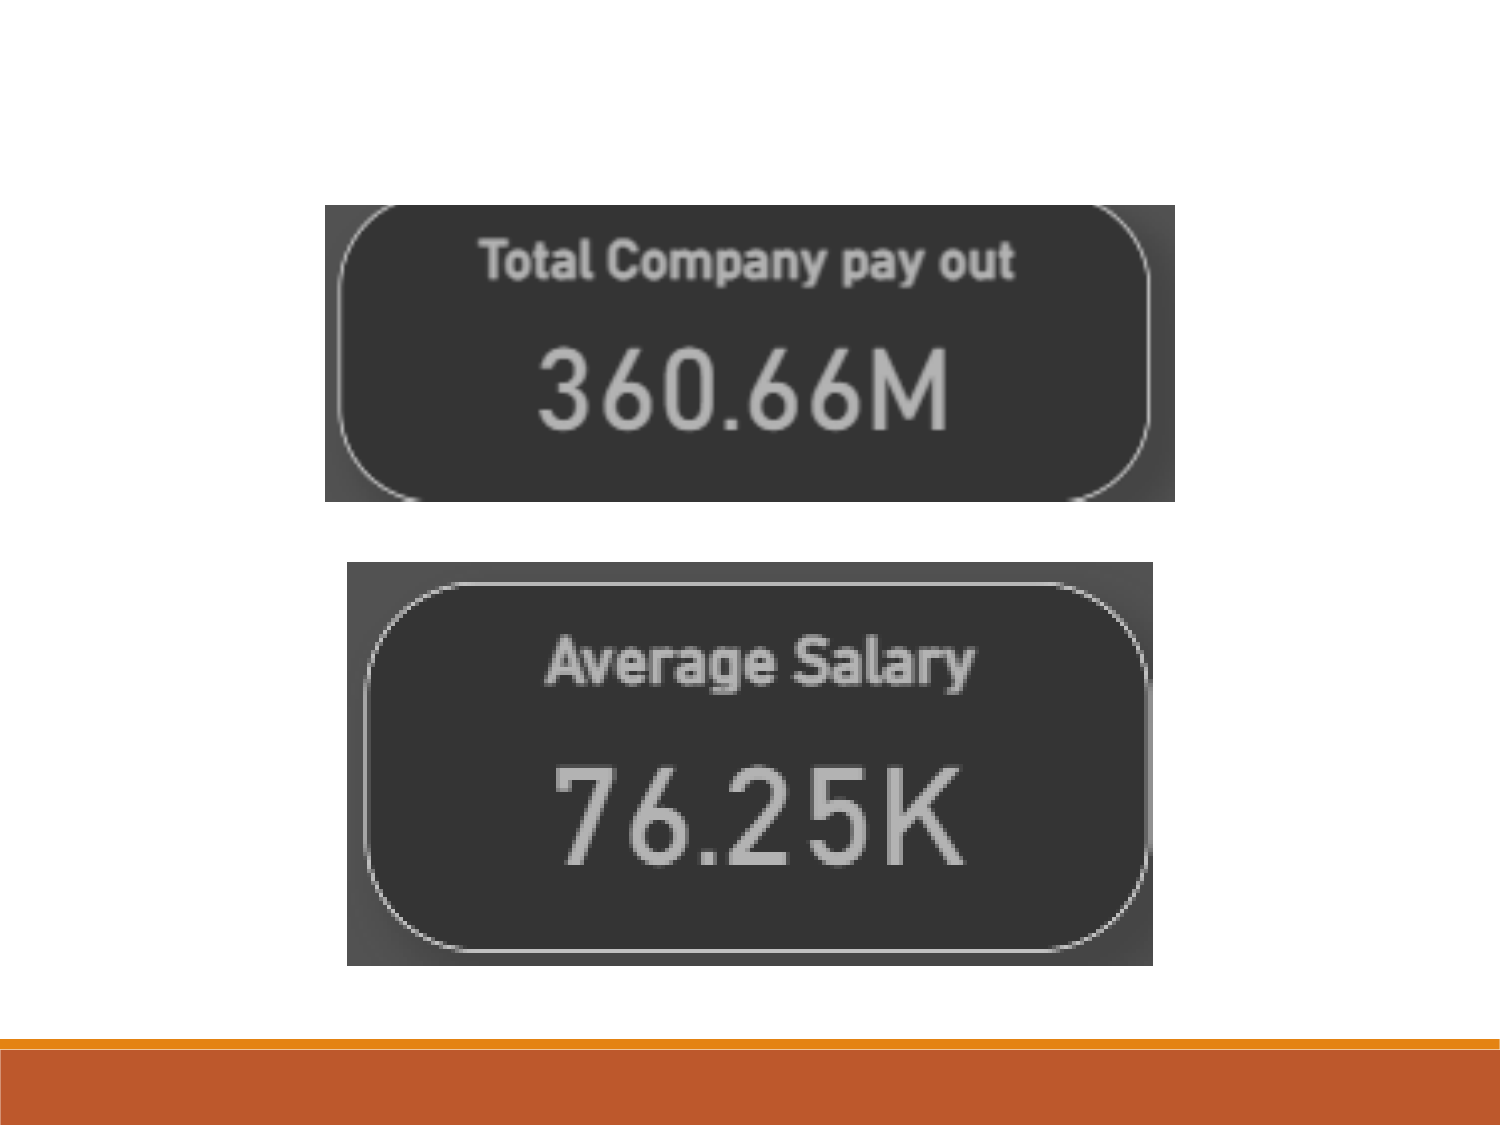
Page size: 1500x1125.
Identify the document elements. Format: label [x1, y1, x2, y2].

picture [346, 561, 1154, 966]
picture [324, 205, 1176, 502]
